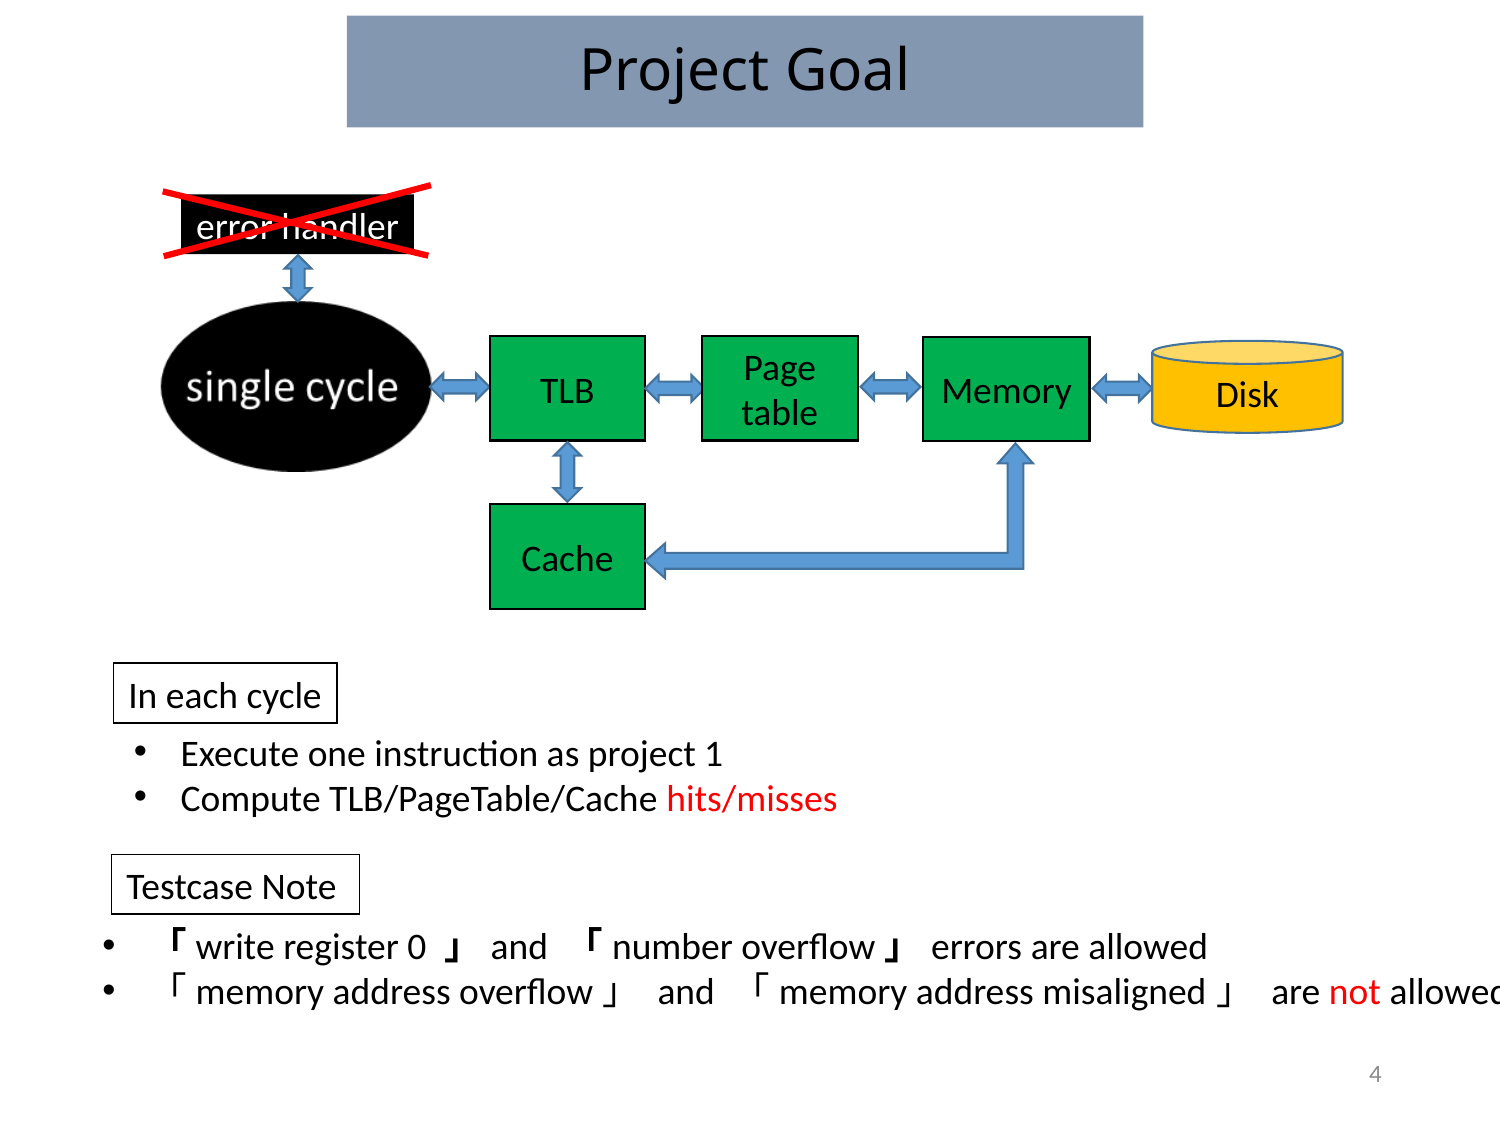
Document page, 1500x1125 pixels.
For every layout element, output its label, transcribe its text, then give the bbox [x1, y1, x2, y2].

text_box In each cycle [113, 663, 338, 723]
text_box Testcase Note [111, 854, 360, 914]
text_box Execute one instruction as project 1 Compute TLB/PageTable/Cache hits/misses [118, 721, 853, 826]
picture [156, 301, 439, 473]
text_box [551, 440, 584, 503]
text_box [282, 257, 314, 301]
text_box 「write register 0 」and 「number overflow」errors are allowed 「memory address overflow」 and 「memory address misaligned」 are not allowed [87, 914, 1500, 1019]
slide_number 4 [1059, 1042, 1397, 1103]
text_box Disk [1151, 339, 1344, 434]
text_box TLB [489, 335, 646, 442]
text_box [439, 370, 489, 403]
text_box Cache [489, 503, 646, 610]
text_box Memory [922, 336, 1091, 442]
text_box Project Goal [346, 15, 1144, 128]
text_box Page table [701, 335, 859, 442]
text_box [163, 185, 431, 257]
text_box [859, 370, 922, 403]
text_box [643, 441, 1036, 581]
text_box [643, 372, 701, 405]
text_box [1091, 372, 1151, 405]
